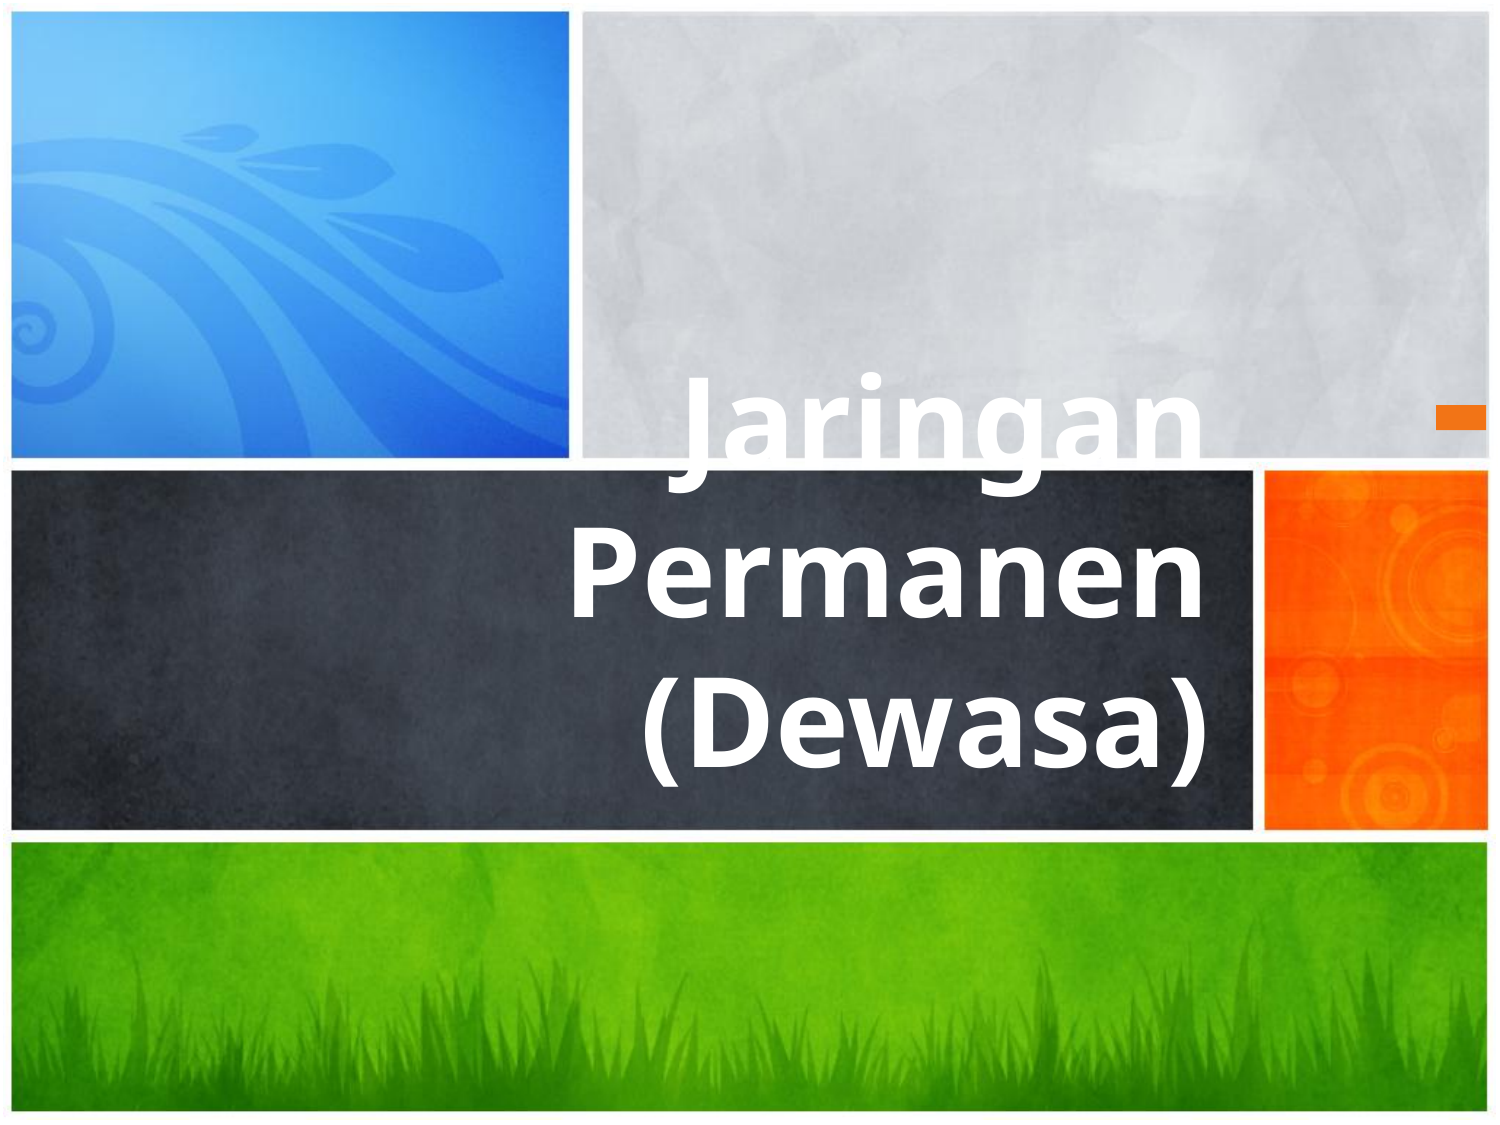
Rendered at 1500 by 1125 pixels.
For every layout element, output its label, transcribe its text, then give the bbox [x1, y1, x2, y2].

title Jaringan Permanen (Dewasa) [37, 500, 1225, 800]
picture [3, 3, 1498, 1120]
